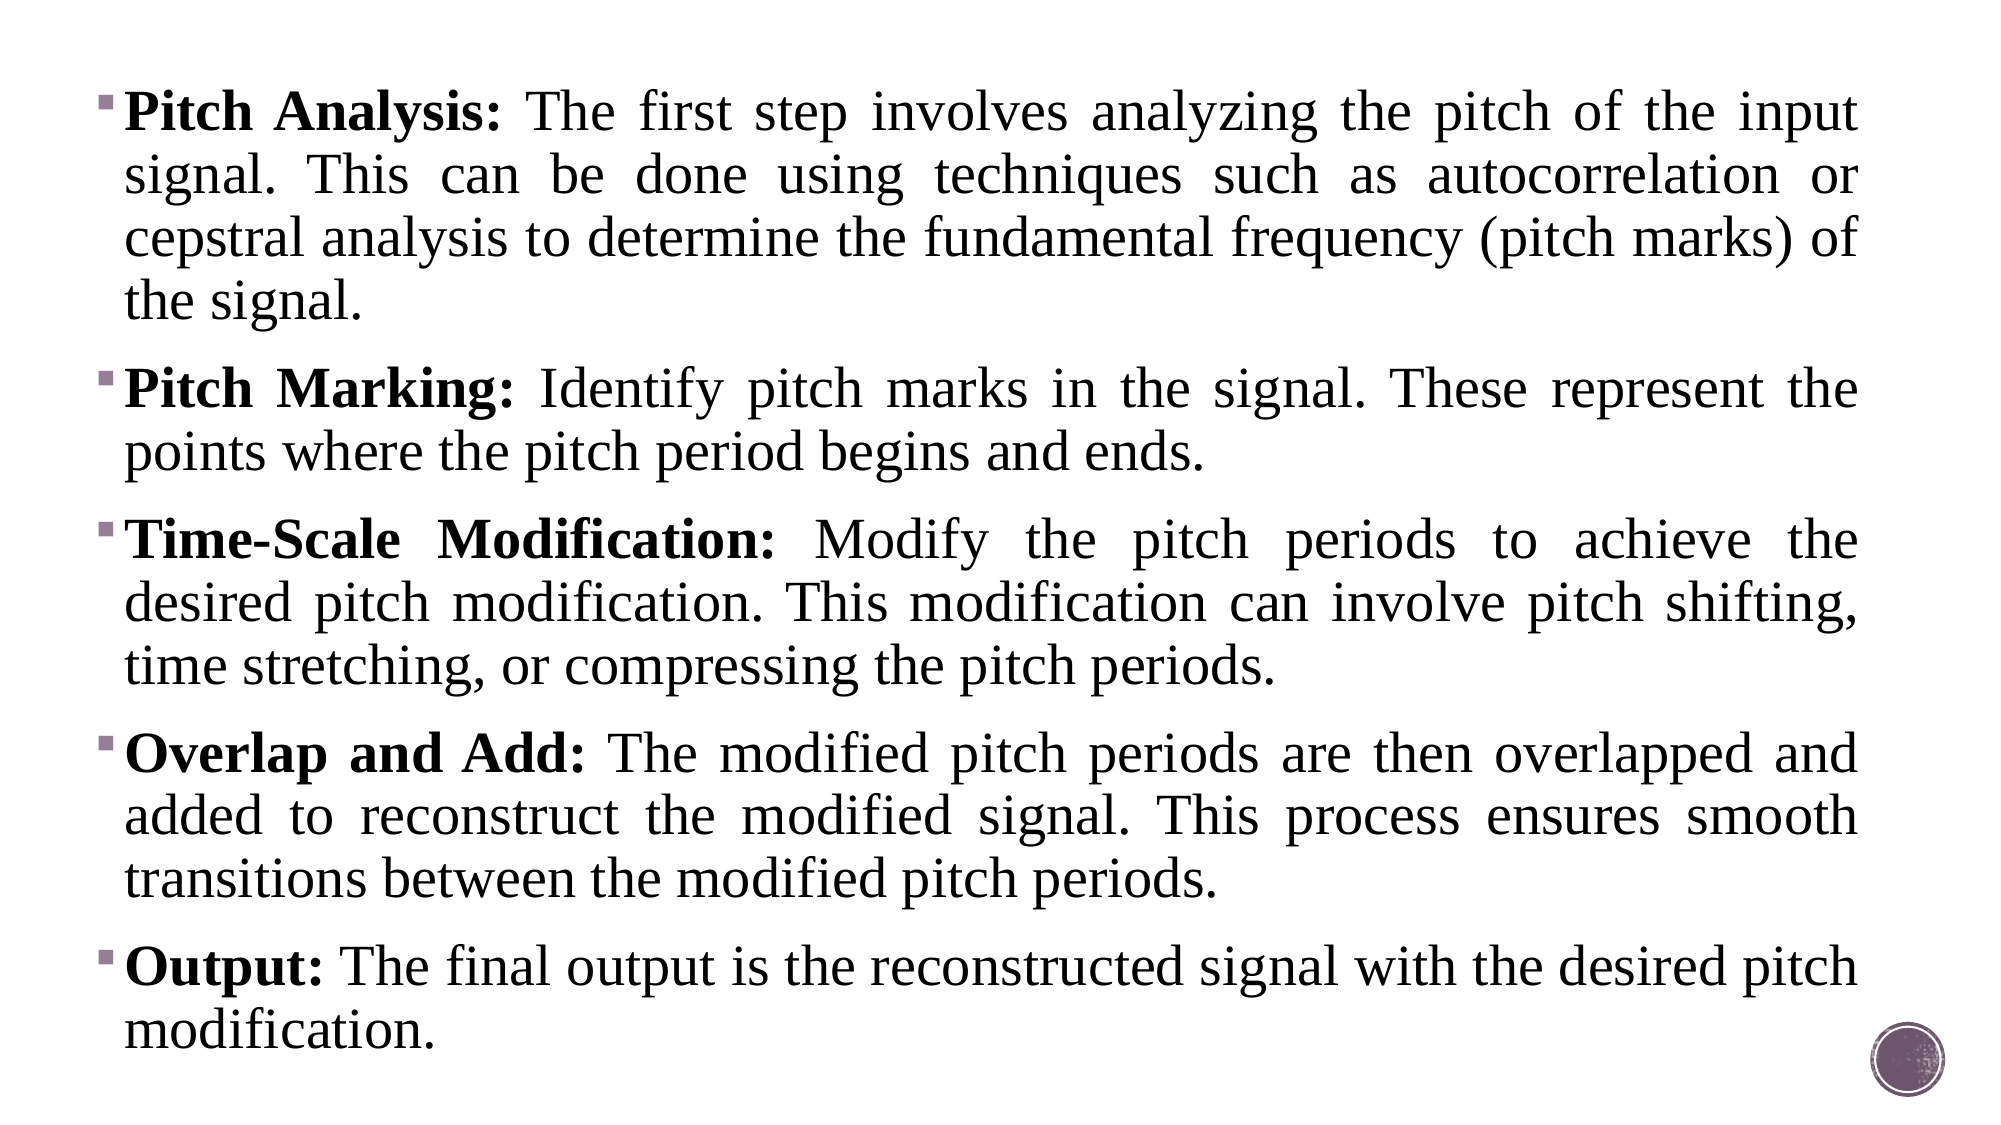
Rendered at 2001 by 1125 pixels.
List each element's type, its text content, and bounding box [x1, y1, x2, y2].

list Pitch Analysis: The first step involves analyzing the pitch of the input signal. This can be done using techniques such as autocorrelation or cepstral analysis to determine the fundamental frequency (pitch marks) of the signal. Pitch Marking: Identify pitch marks in the signal. These represent the points where the pitch period begins and ends. Time-Scale Modification: Modify the pitch periods to achieve the desired pitch modification. This modification can involve pitch shifting, time stretching, or compressing the pitch periods. Overlap and Add: The modified pitch periods are then overlapped and added to reconstruct the modified signal. This process ensures smooth transitions between the modified pitch periods. Output: The final output is the reconstructed signal with the desired pitch modification. [79, 72, 1875, 1066]
